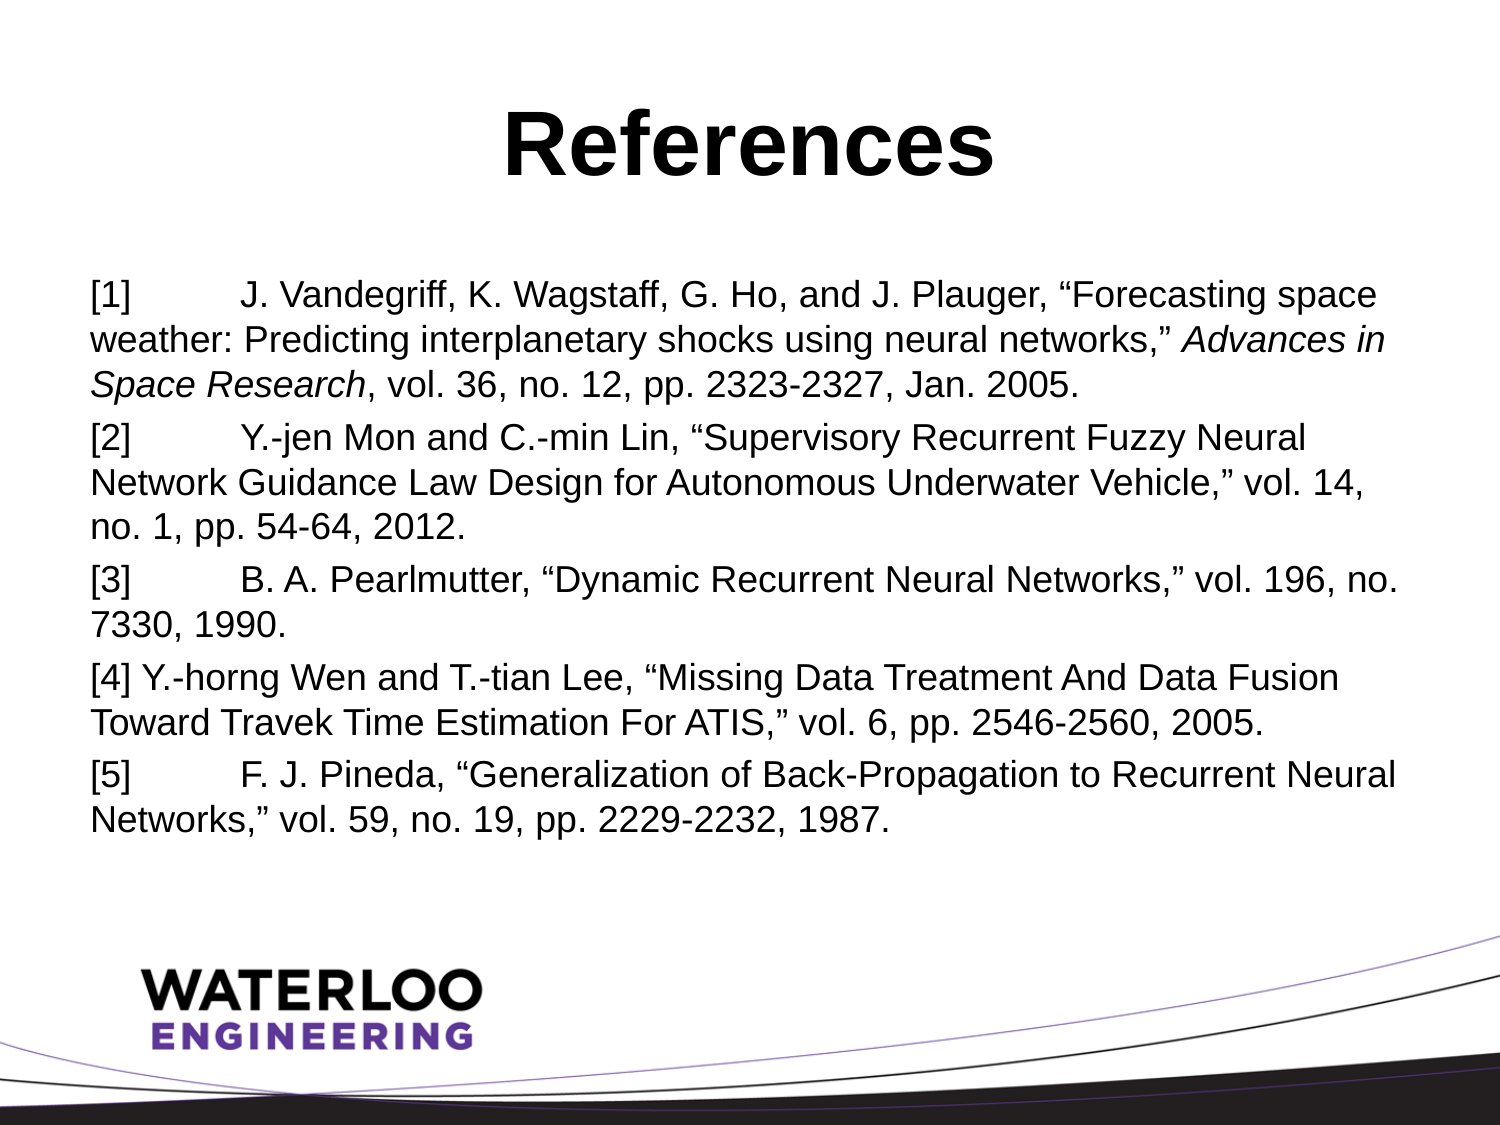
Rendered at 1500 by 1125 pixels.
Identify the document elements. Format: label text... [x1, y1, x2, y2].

list [1] J. Vandegriff, K. Wagstaff, G. Ho, and J. Plauger, “Forecasting space weather: Predicting interplanetary shocks using neural networks,” Advances in Space Research, vol. 36, no. 12, pp. 2323-2327, Jan. 2005. [2] Y.-jen Mon and C.-min Lin, “Supervisory Recurrent Fuzzy Neural Network Guidance Law Design for Autonomous Underwater Vehicle,” vol. 14, no. 1, pp. 54-64, 2012. [3] B. A. Pearlmutter, “Dynamic Recurrent Neural Networks,” vol. 196, no. 7330, 1990. [4] Y.-horng Wen and T.-tian Lee, “Missing Data Treatment And Data Fusion Toward Travek Time Estimation For ATIS,” vol. 6, pp. 2546-2560, 2005. [5] F. J. Pineda, “Generalization of Back-Propagation to Recurrent Neural Networks,” vol. 59, no. 19, pp. 2229-2232, 1987. [75, 262, 1425, 931]
picture [0, 0, 1500, 1125]
title References [75, 45, 1425, 233]
